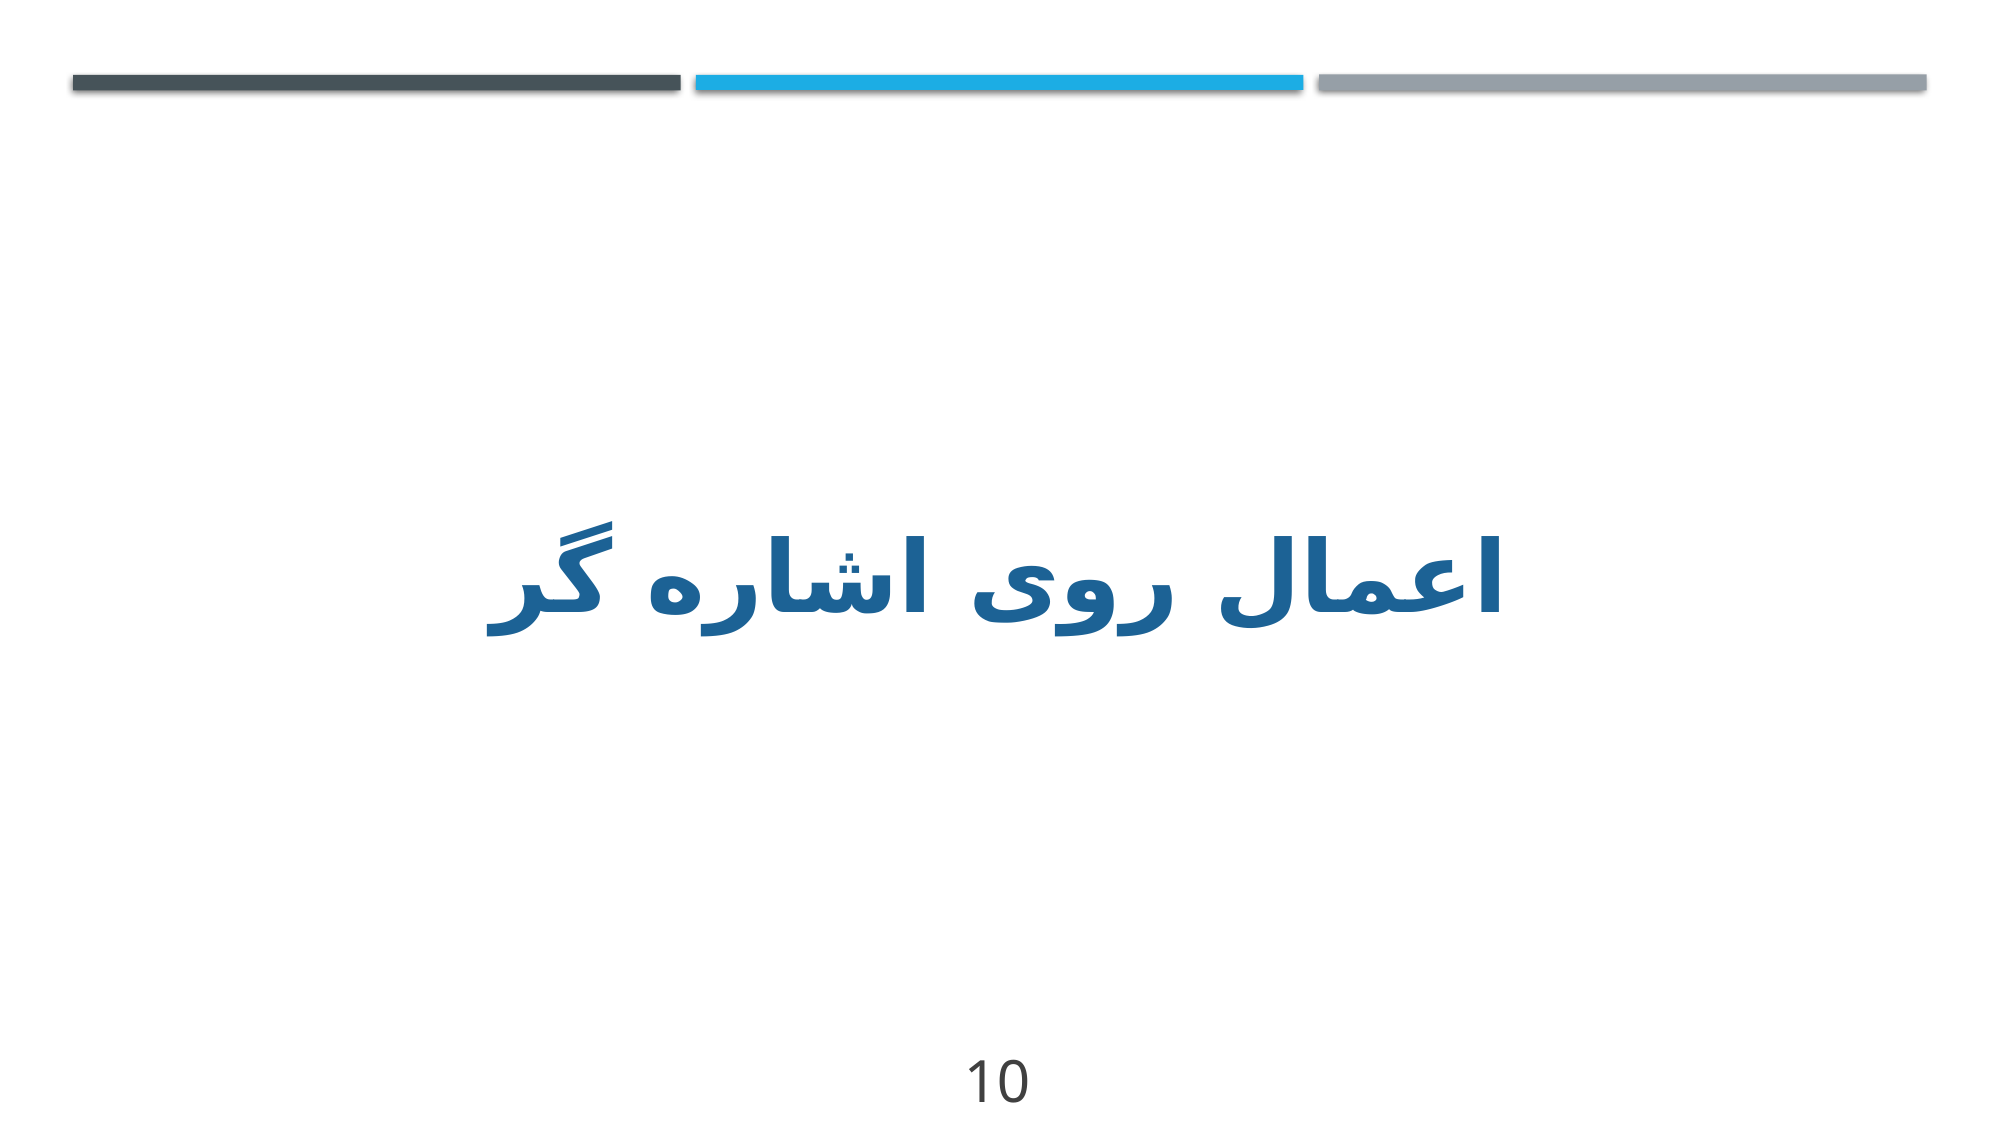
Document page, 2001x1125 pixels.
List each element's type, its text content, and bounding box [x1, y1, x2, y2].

title اعمال روی اشاره گر [95, 439, 1905, 707]
